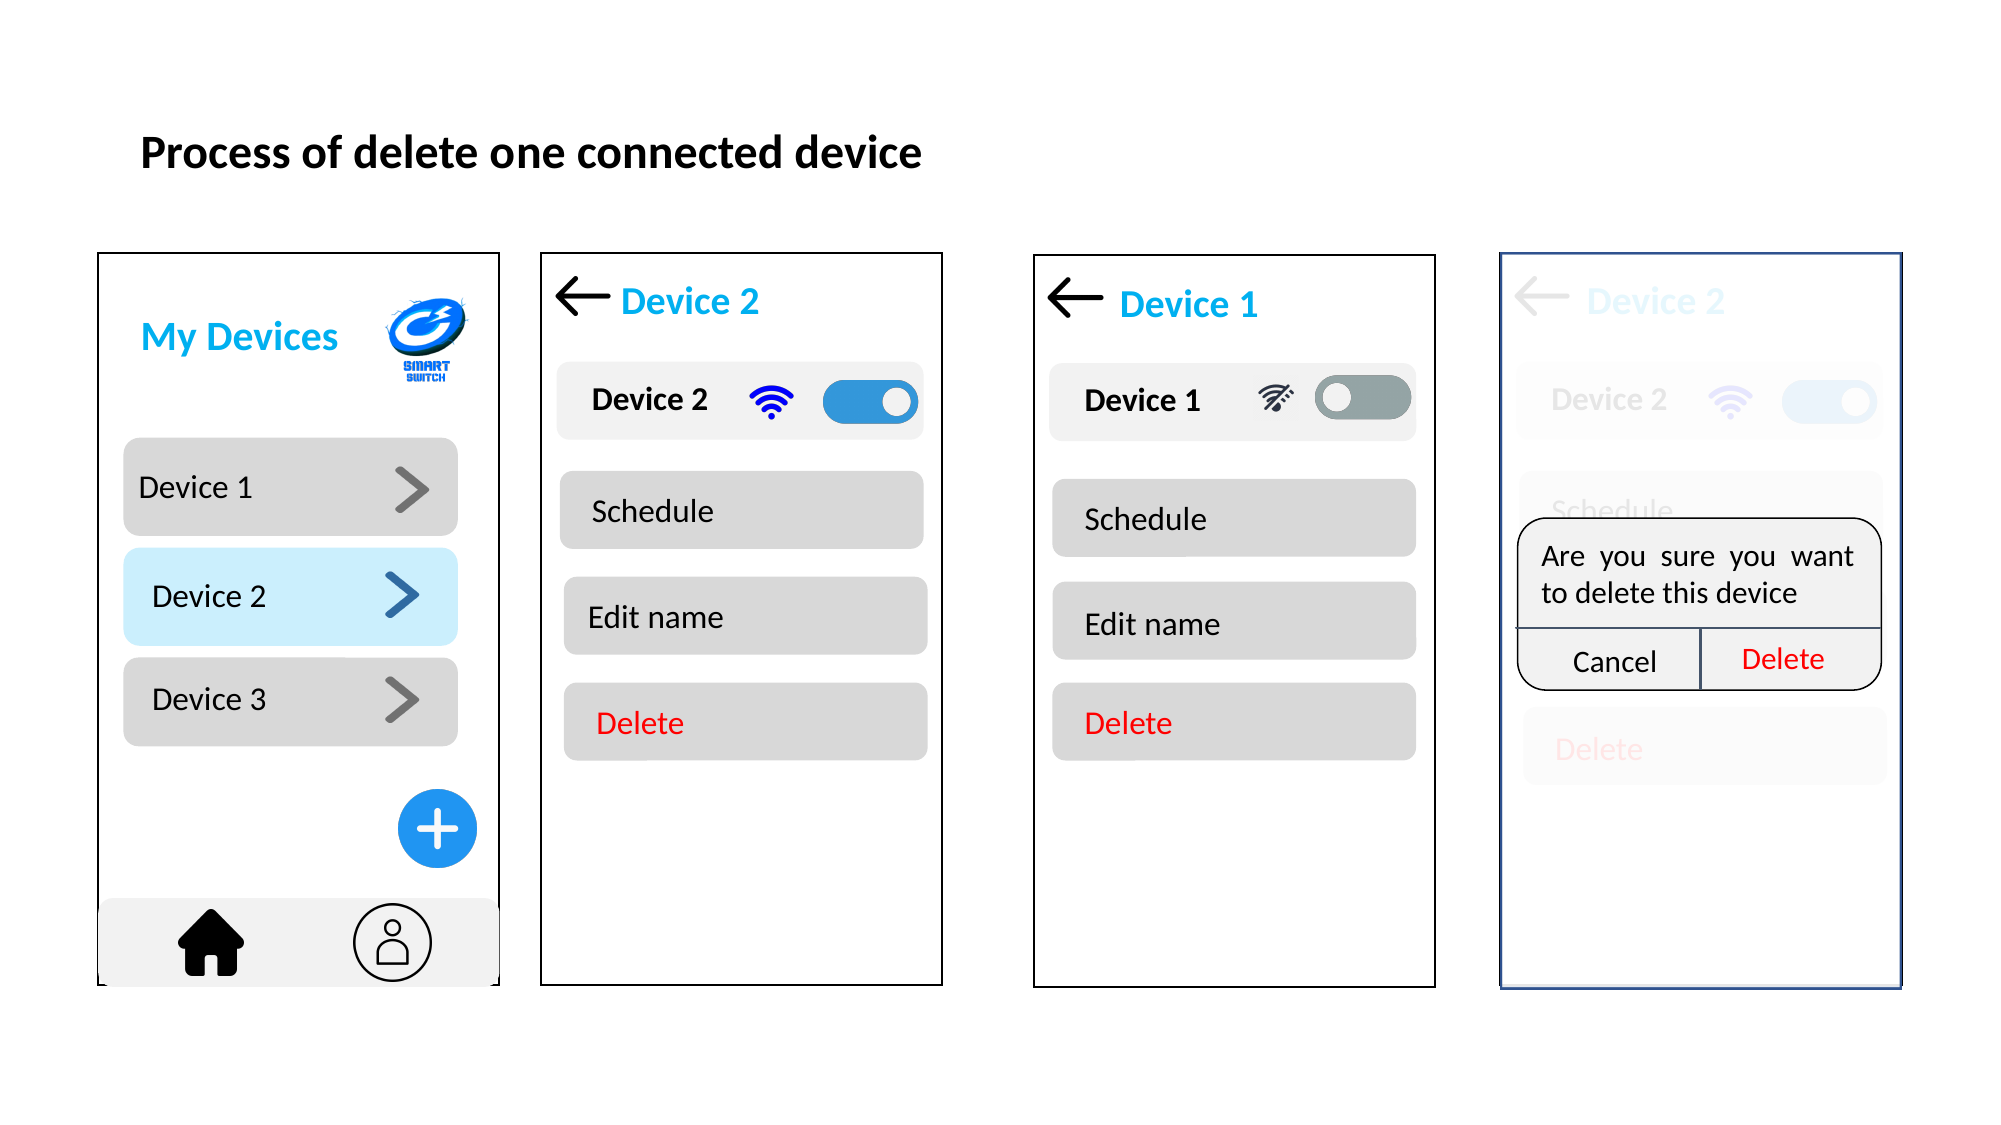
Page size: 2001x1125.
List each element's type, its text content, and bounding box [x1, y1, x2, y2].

picture [817, 374, 924, 427]
text_box Delete [1069, 693, 1310, 749]
picture [177, 909, 245, 976]
picture [1045, 267, 1106, 328]
picture [1500, 251, 1903, 990]
text_box [492, 976, 500, 986]
text_box [541, 253, 943, 986]
text_box Device 3 [137, 669, 285, 725]
text_box Device 2 [576, 369, 725, 425]
text_box Schedule [1069, 489, 1310, 545]
text_box [1033, 254, 1435, 987]
text_box [123, 547, 458, 646]
text_box [1049, 363, 1416, 442]
text_box [123, 437, 458, 536]
text_box [98, 253, 500, 909]
picture [353, 903, 432, 982]
picture [552, 266, 613, 326]
text_box [556, 361, 924, 440]
text_box Process of delete one connected device [125, 106, 1692, 194]
text_box Delete [581, 694, 822, 749]
text_box Device 1 [1108, 270, 1315, 334]
text_box Device 2 [137, 566, 334, 622]
picture [1252, 375, 1299, 422]
text_box [123, 657, 458, 747]
text_box Schedule [576, 482, 818, 537]
picture [373, 571, 432, 618]
text_box Device 2 [614, 267, 816, 330]
text_box Device 1 [123, 457, 272, 513]
picture [383, 465, 442, 513]
text_box [563, 682, 928, 761]
text_box [1052, 682, 1417, 761]
picture [747, 380, 795, 428]
picture [372, 676, 432, 734]
picture [1309, 371, 1417, 426]
text_box Edit name [1069, 594, 1310, 650]
picture [398, 789, 477, 869]
text_box Device 1 [1069, 370, 1218, 426]
text_box [98, 898, 500, 987]
text_box [1052, 478, 1417, 557]
text_box [98, 977, 105, 986]
text_box [559, 470, 924, 549]
text_box [563, 576, 928, 655]
text_box [1052, 581, 1417, 660]
picture [355, 279, 485, 427]
text_box Edit name [573, 587, 814, 643]
text_box My Devices [125, 301, 350, 367]
